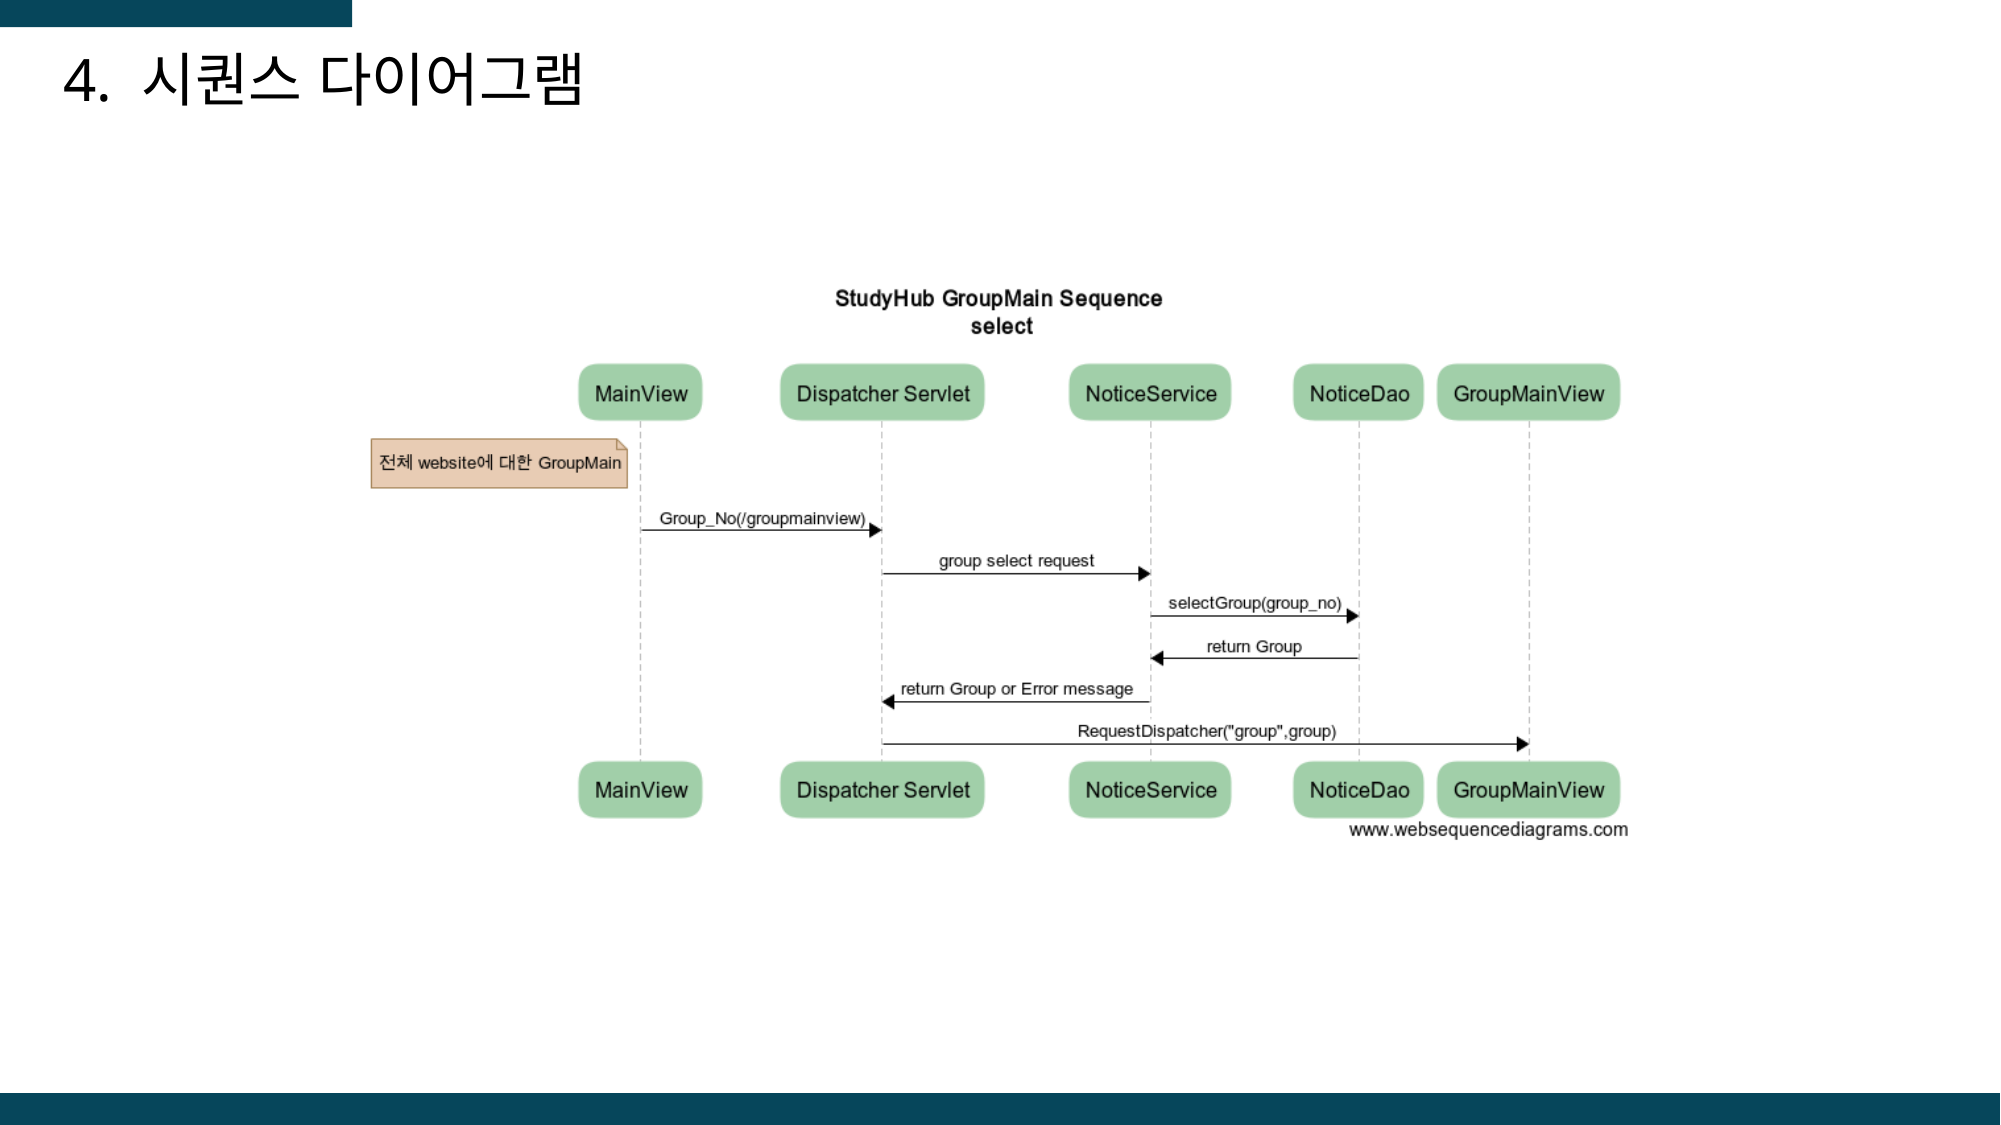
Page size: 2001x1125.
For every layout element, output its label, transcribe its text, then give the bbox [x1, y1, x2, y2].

picture [363, 280, 1637, 844]
title 4. 시퀀스 다이어그램 [48, 43, 828, 110]
